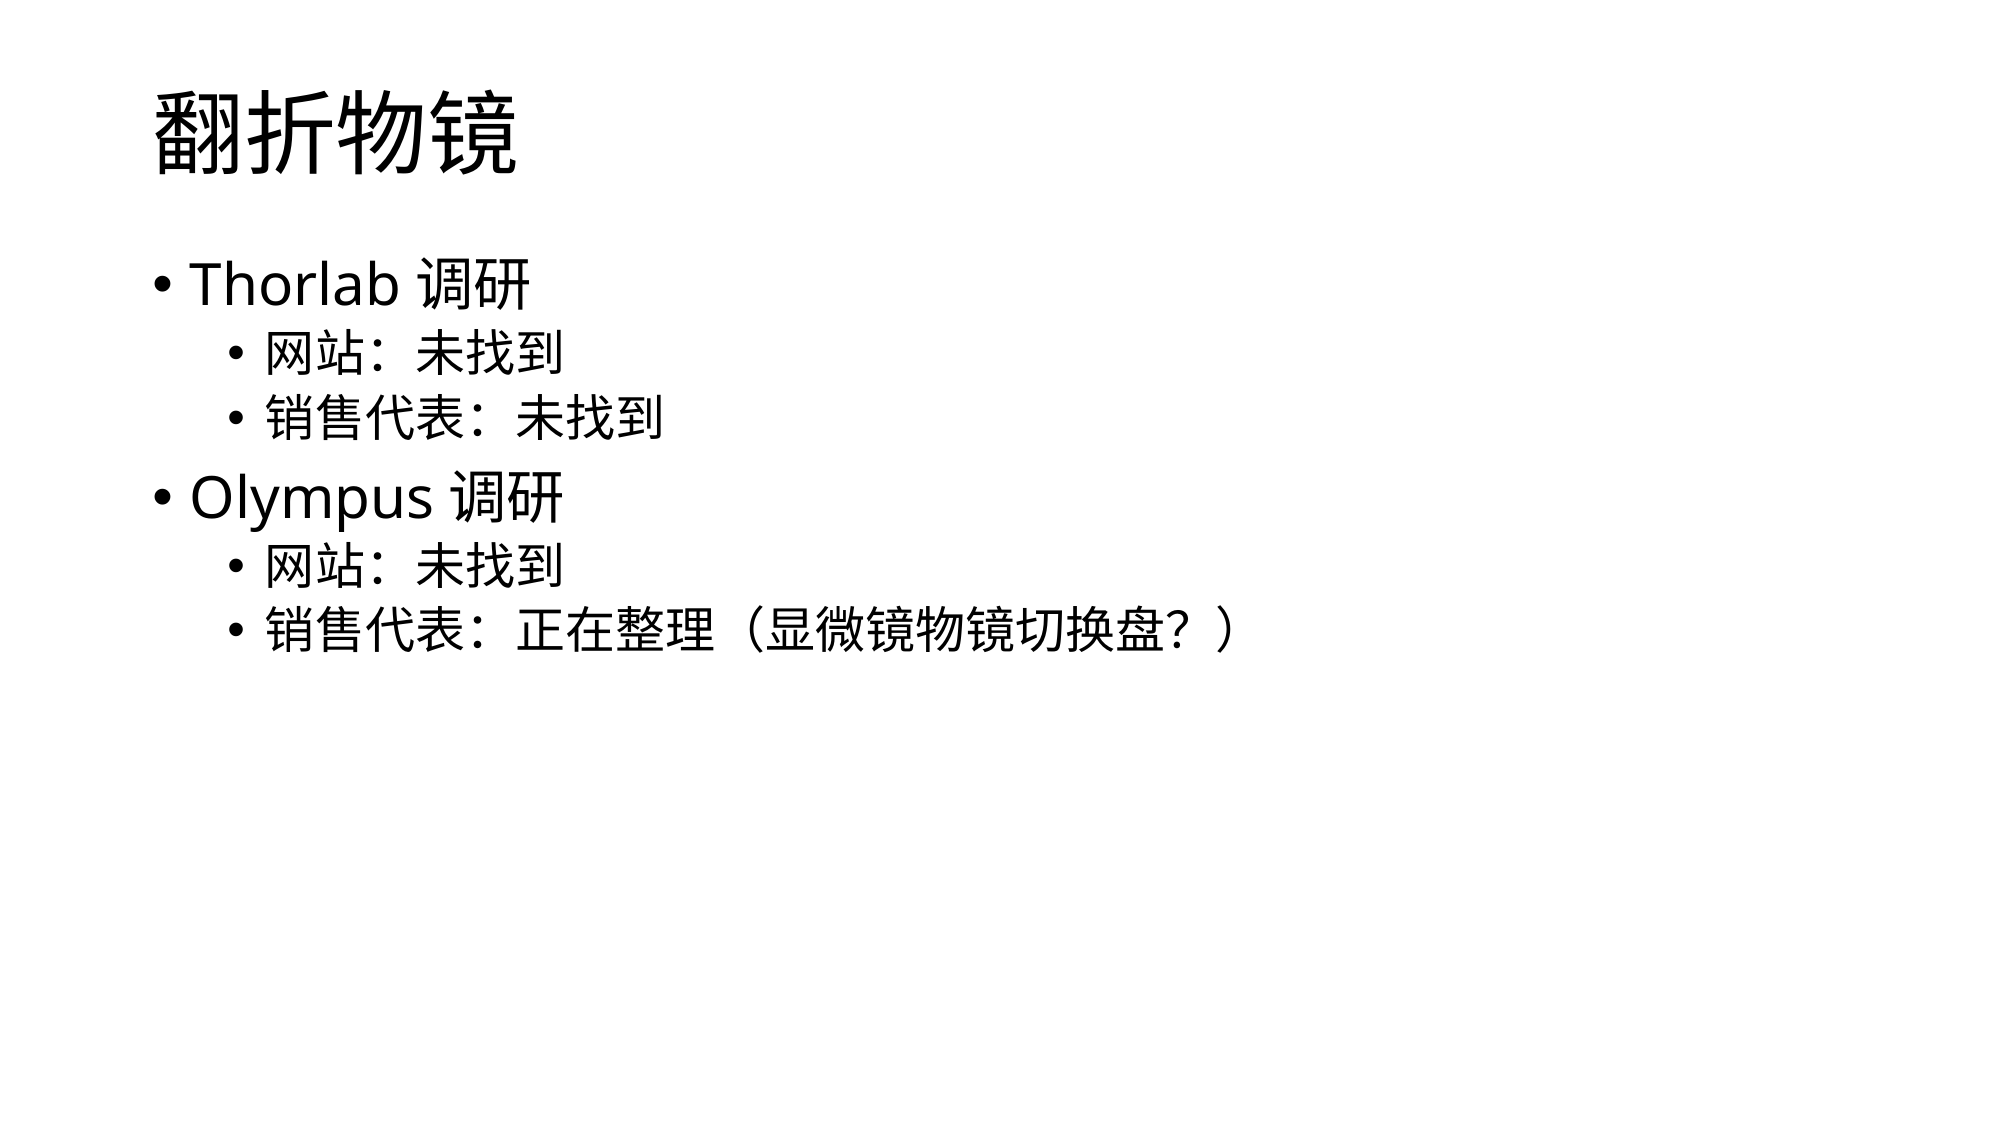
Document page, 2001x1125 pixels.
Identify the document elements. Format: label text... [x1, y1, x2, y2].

list Thorlab调研 网站：未找到 销售代表：未找到 Olympus调研 网站：未找到 销售代表：正在整理（显微镜物镜切换盘？） [137, 247, 1863, 1092]
title 翻折物镜 [137, 59, 1863, 216]
